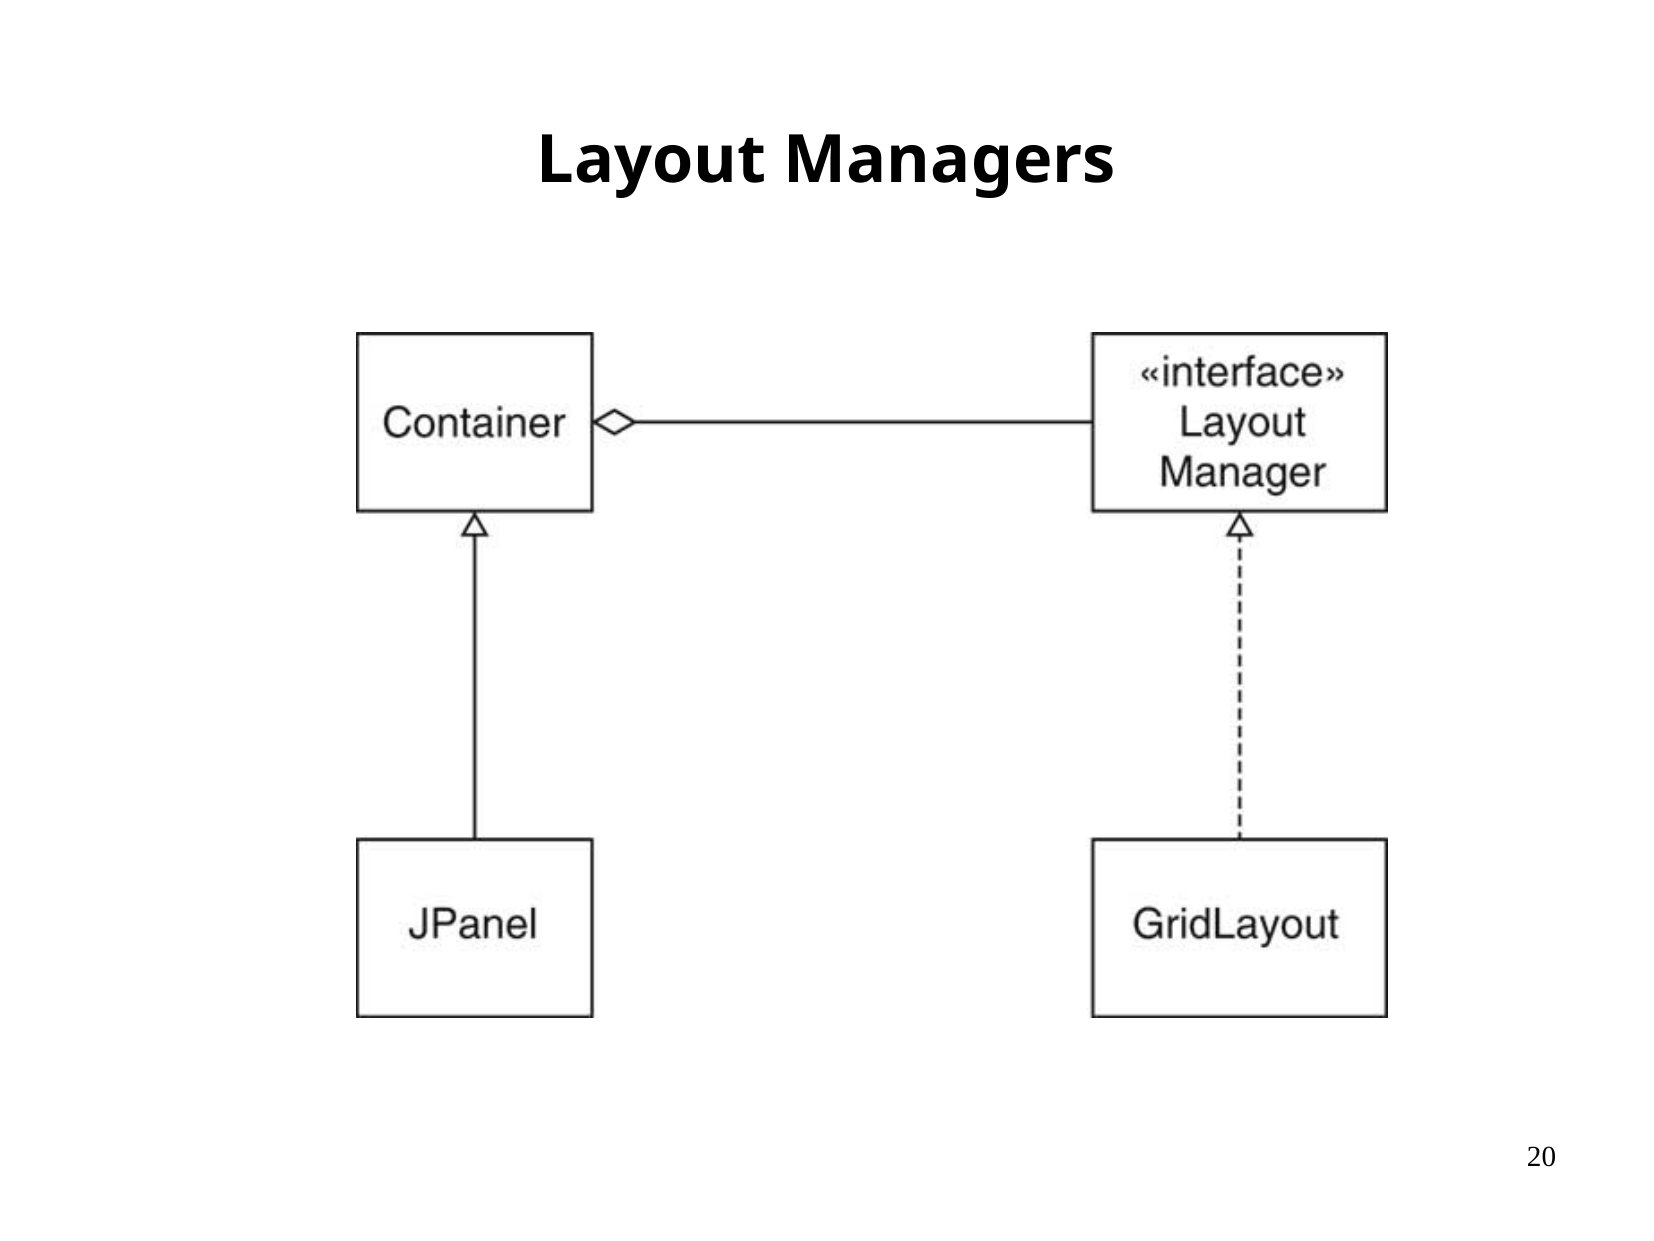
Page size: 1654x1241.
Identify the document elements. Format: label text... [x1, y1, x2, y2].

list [356, 332, 1388, 1018]
title Layout Managers [121, 58, 1532, 265]
